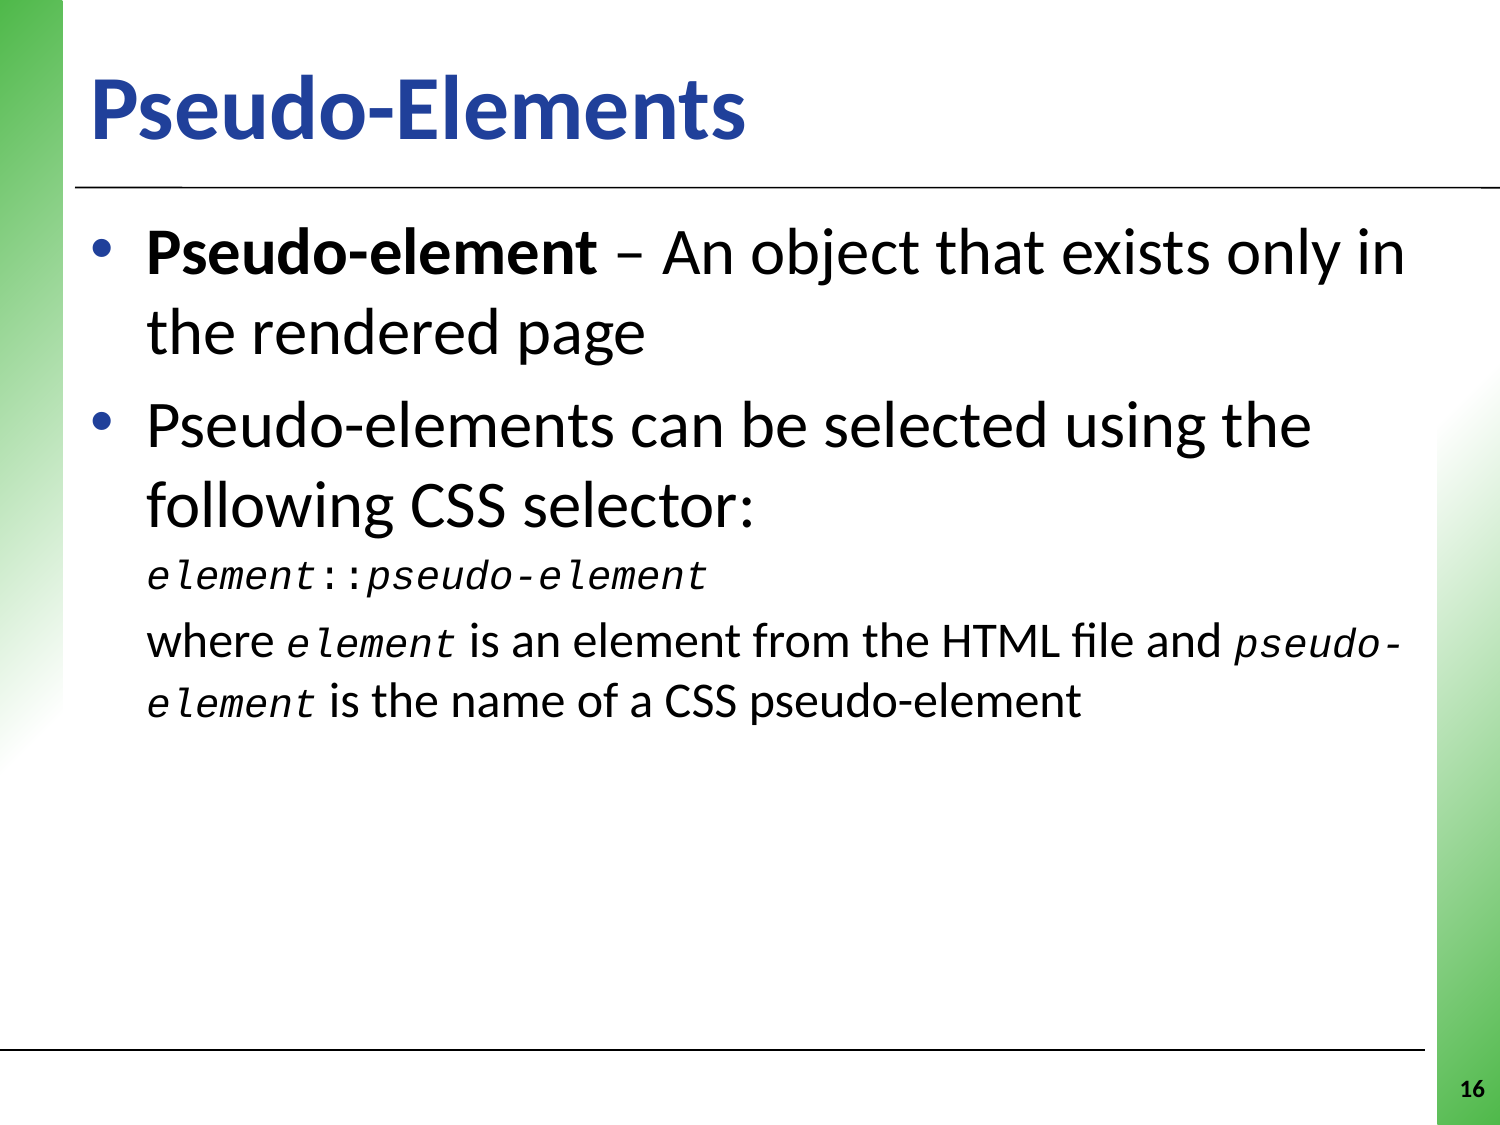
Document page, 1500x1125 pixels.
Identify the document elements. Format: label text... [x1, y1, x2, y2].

slide_number 16 [1412, 1050, 1500, 1125]
list Pseudo-element – An object that exists only in the rendered page Pseudo-elements can be selected using the following CSS selector: element::pseudo-element where element is an element from the HTML file and pseudo-element is the name of a CSS pseudo-element [74, 199, 1438, 1006]
title Pseudo-Elements [74, 24, 1438, 181]
